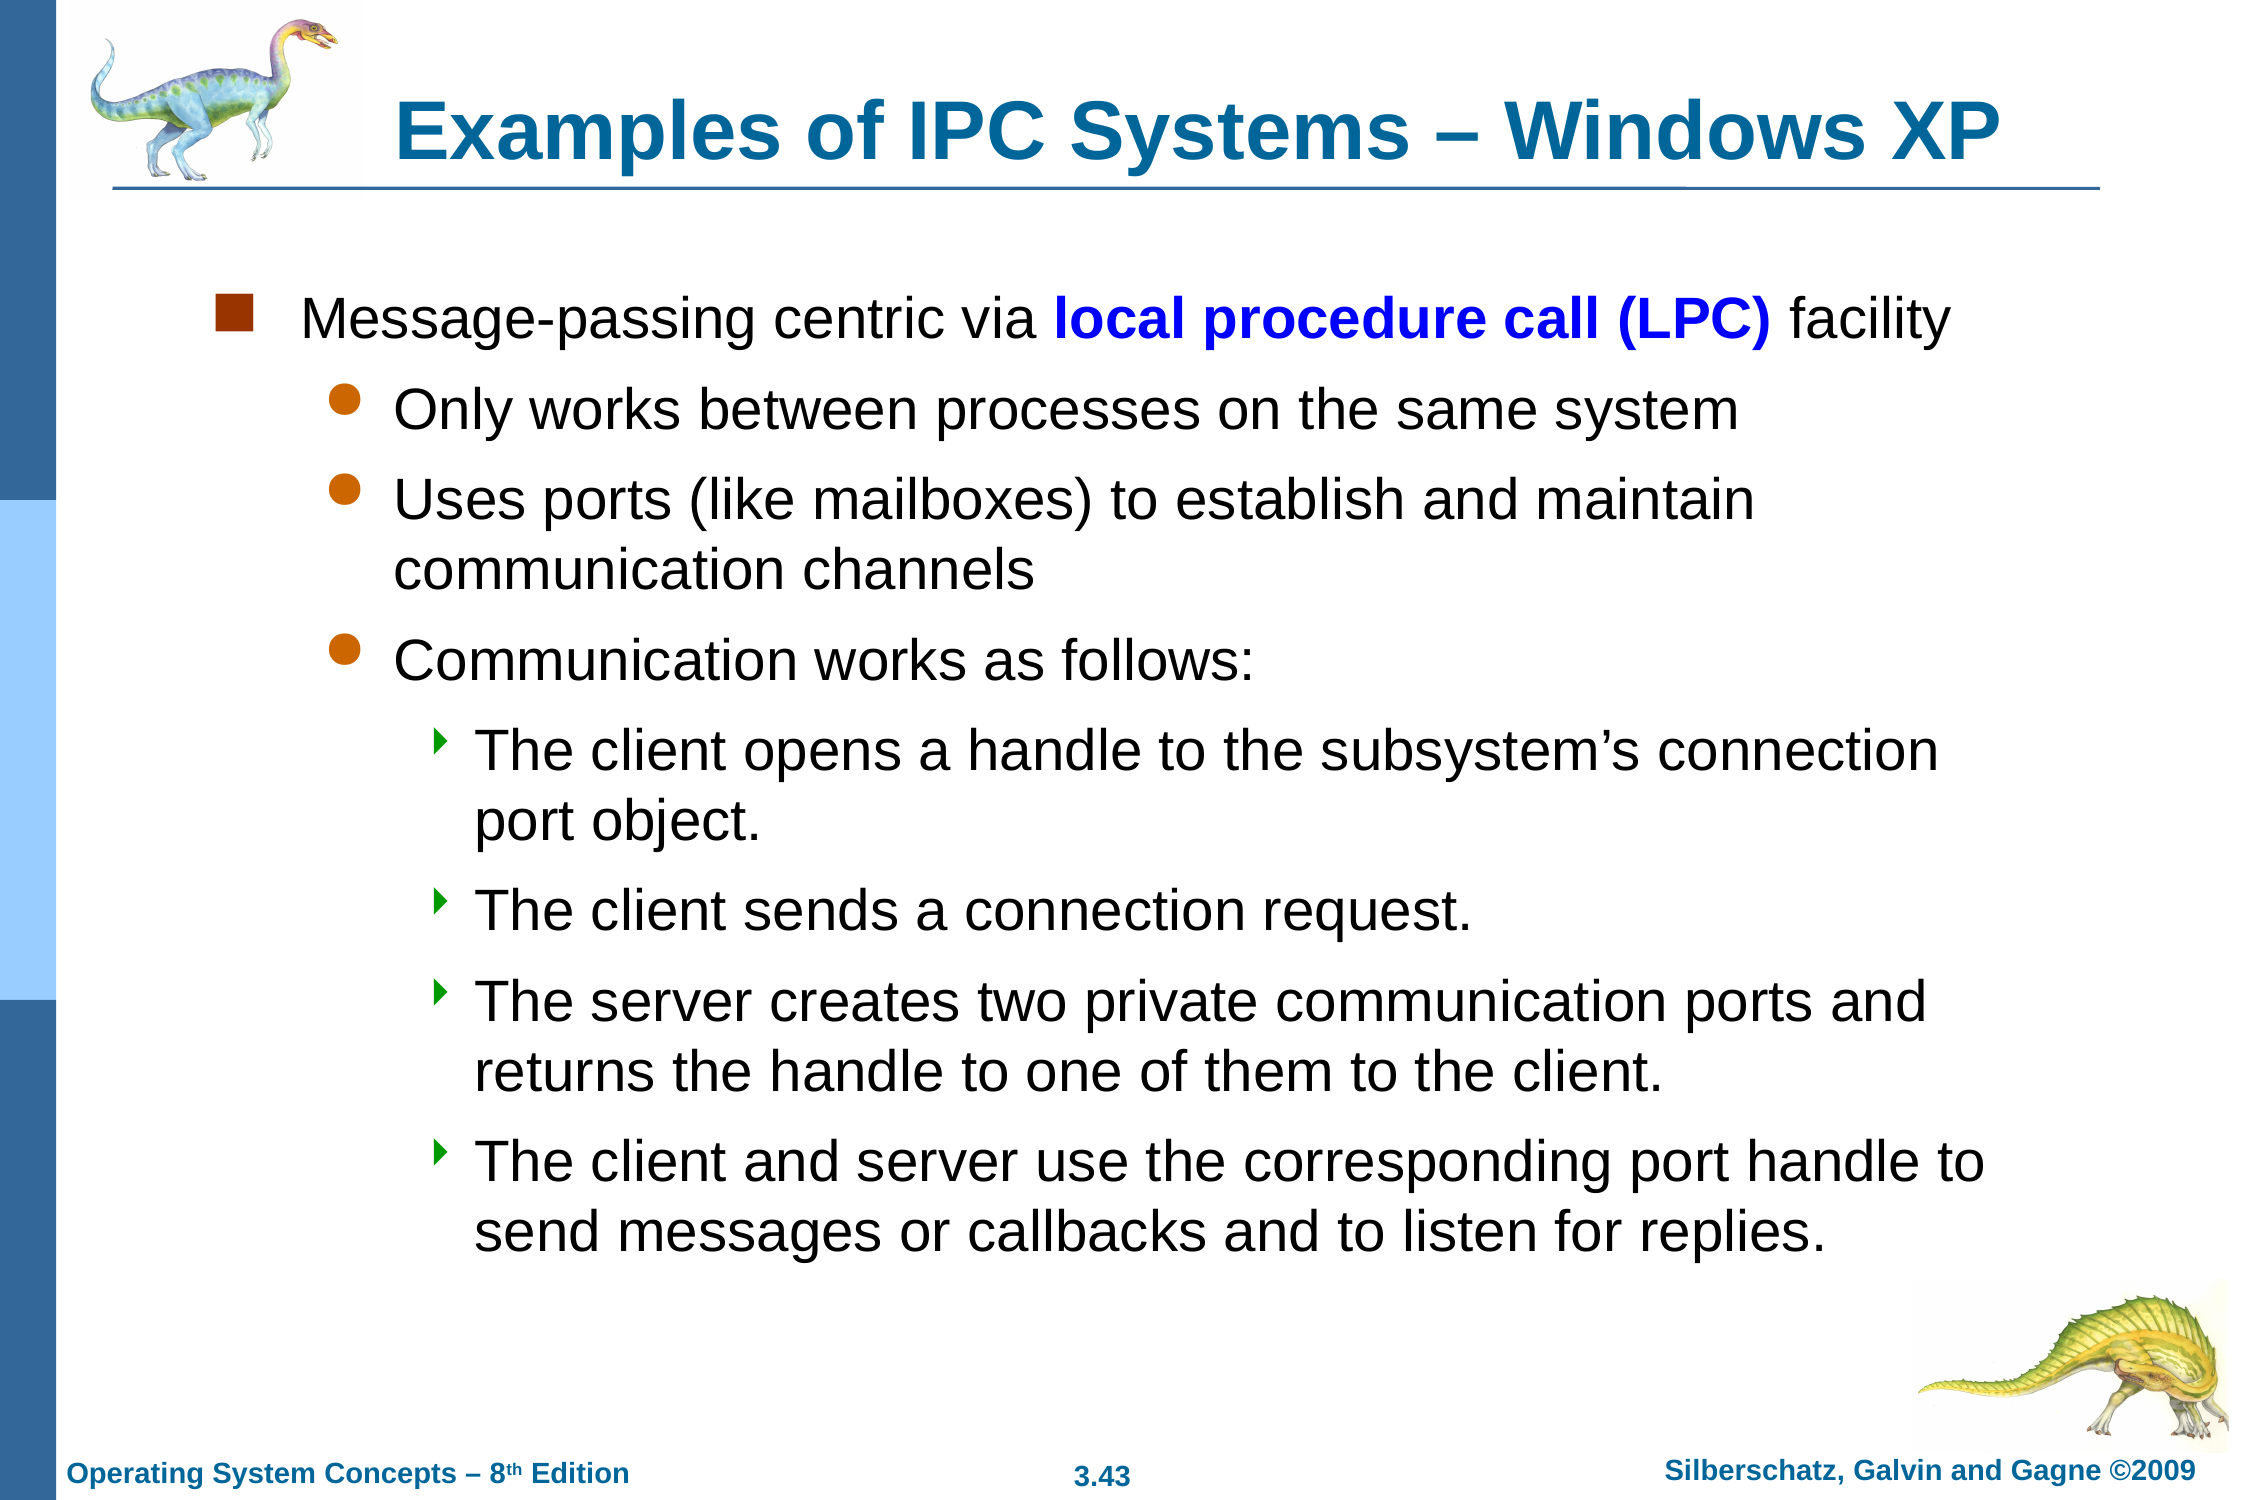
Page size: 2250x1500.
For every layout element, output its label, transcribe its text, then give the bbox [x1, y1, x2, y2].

title Examples of IPC Systems – Windows XP [186, 60, 2212, 187]
picture [70, 0, 365, 199]
list Message-passing centric via local procedure call (LPC) facility Only works between processes on the same system Uses ports (like mailboxes) to establish and maintain communication channels Communication works as follows: The client opens a handle to the subsystem’s connection port object. The client sends a connection request. The server creates two private communication ports and returns the handle to one of them to the client. The client and server use the corresponding port handle to send messages or callbacks and to listen for replies. [198, 269, 2061, 1261]
picture [1913, 1279, 2229, 1453]
